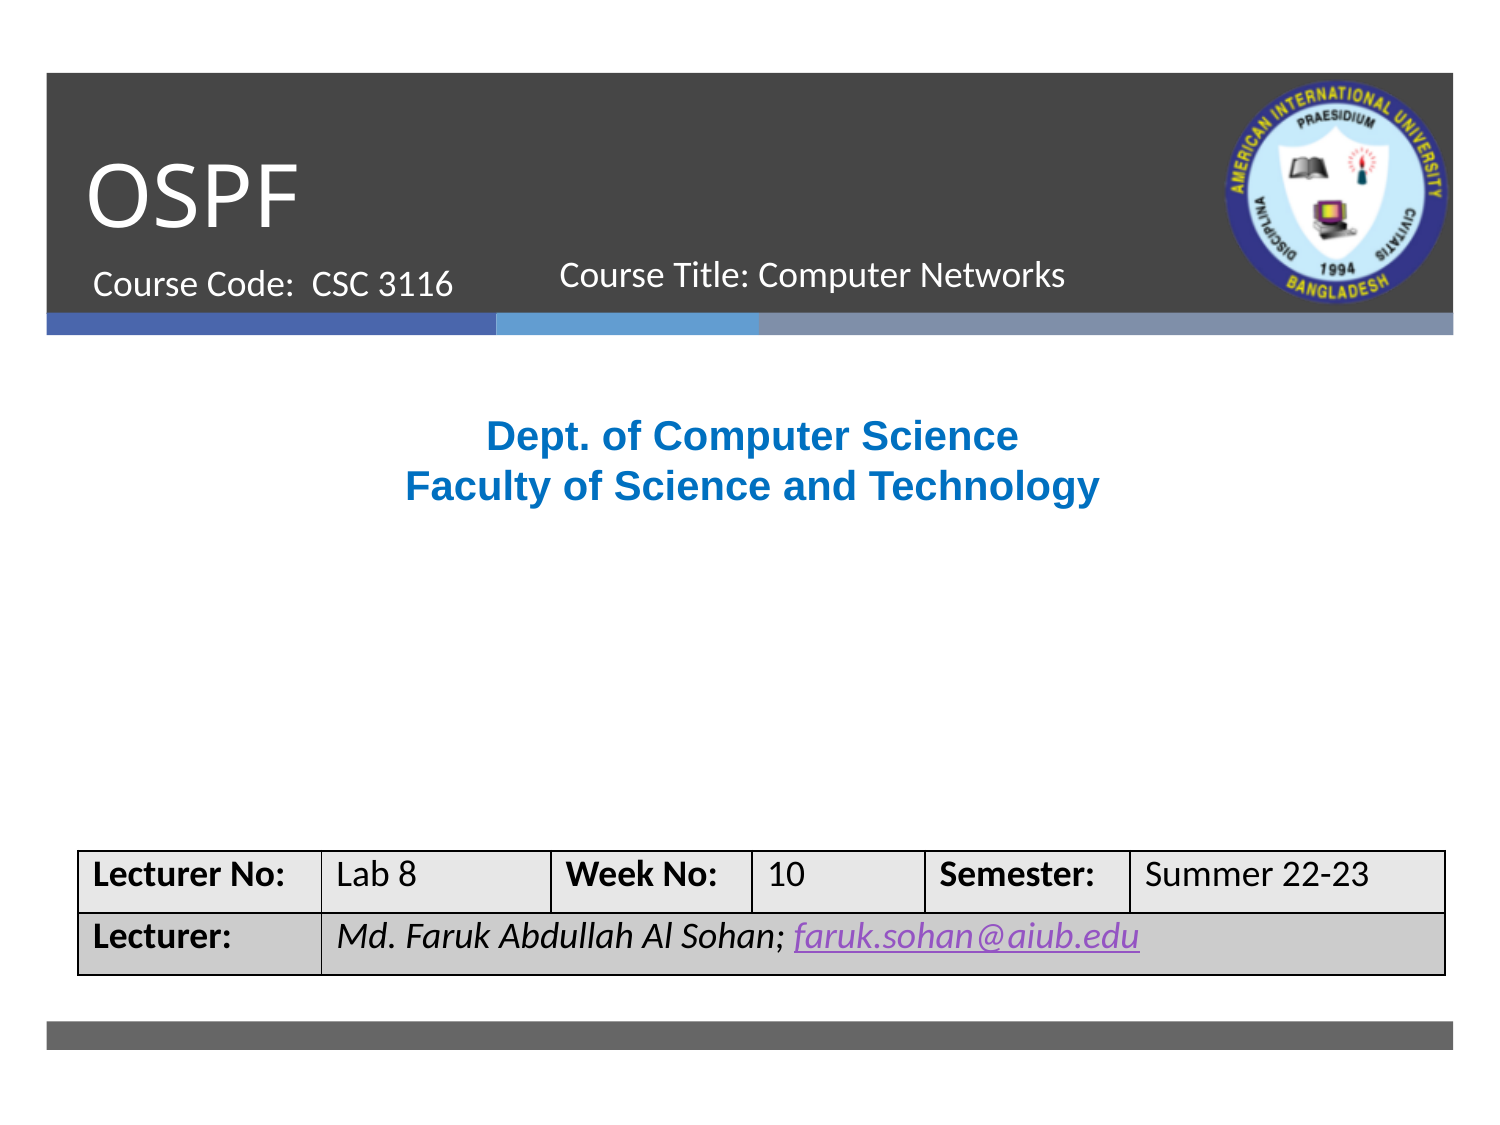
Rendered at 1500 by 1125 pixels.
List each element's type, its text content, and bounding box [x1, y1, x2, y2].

table_cell Md. Faruk Abdullah Al Sohan; faruk.sohan@aiub.edu [322, 914, 1444, 974]
table_header Summer 22-23 [1131, 852, 1444, 912]
table_header Semester: [926, 852, 1129, 912]
table_header Lab 8 [322, 852, 550, 912]
title OSPF [69, 73, 1351, 253]
table_header 10 [753, 852, 924, 912]
picture [1228, 75, 1454, 310]
text_box Course Title: Computer Networks [544, 252, 1228, 332]
text_box Dept. of Computer Science Faculty of Science and Technology [12, 401, 1493, 517]
subtitle Course Code: CSC 3116 [78, 251, 536, 331]
table_header Lecturer No: [79, 852, 321, 912]
table_header Week No: [552, 852, 751, 912]
table_cell Lecturer: [79, 914, 321, 974]
